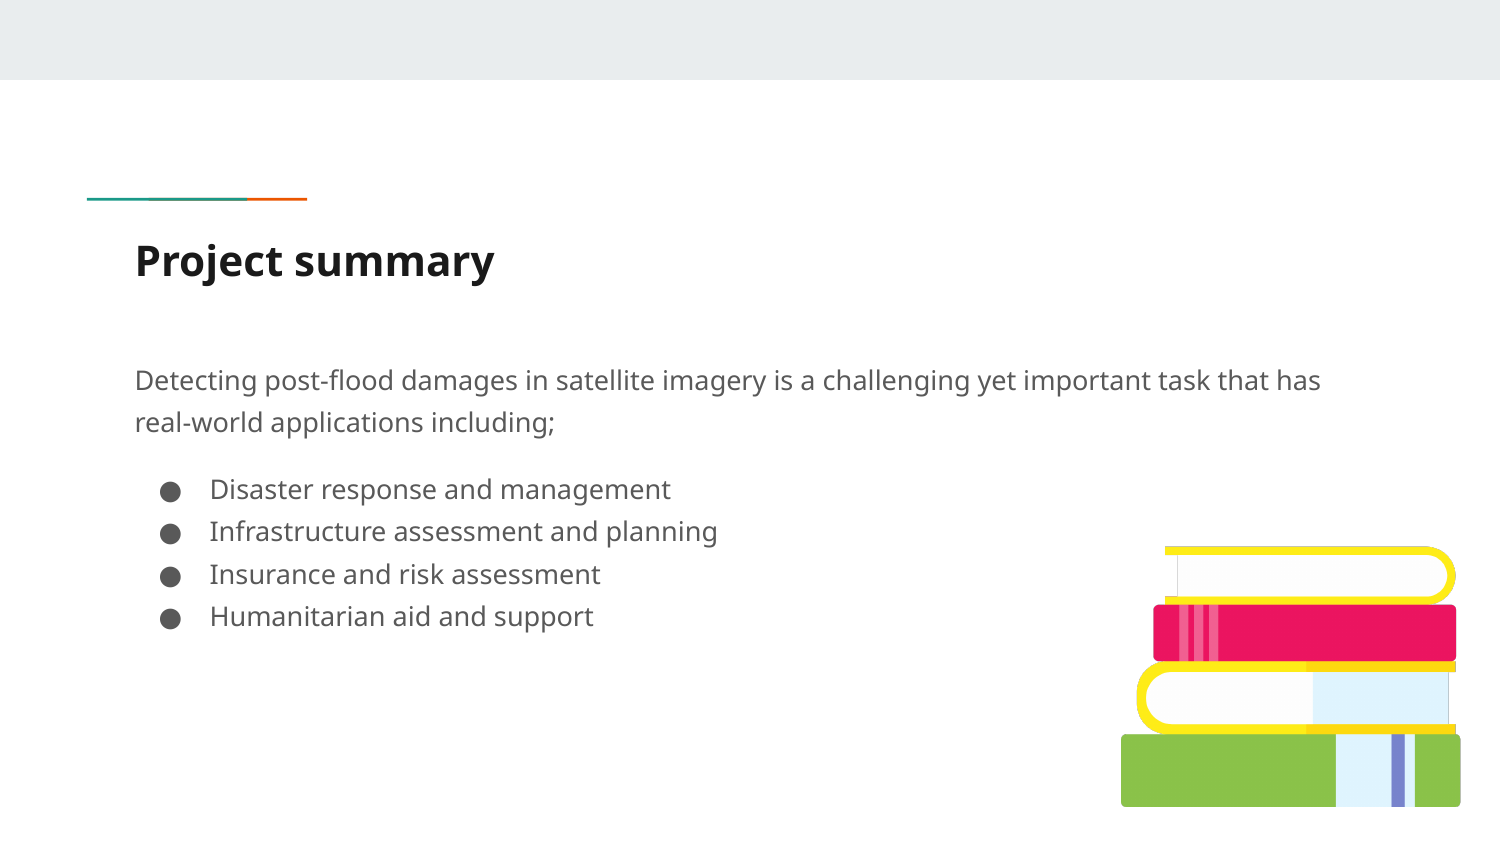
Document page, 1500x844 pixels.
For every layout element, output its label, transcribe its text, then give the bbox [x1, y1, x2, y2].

picture [1121, 541, 1463, 807]
list Detecting post-flood damages in satellite imagery is a challenging yet important task that has real-world applications including; Disaster response and management Infrastructure assessment and planning Insurance and risk assessment Humanitarian aid and support [119, 341, 1381, 712]
title Project summary [119, 216, 1381, 305]
